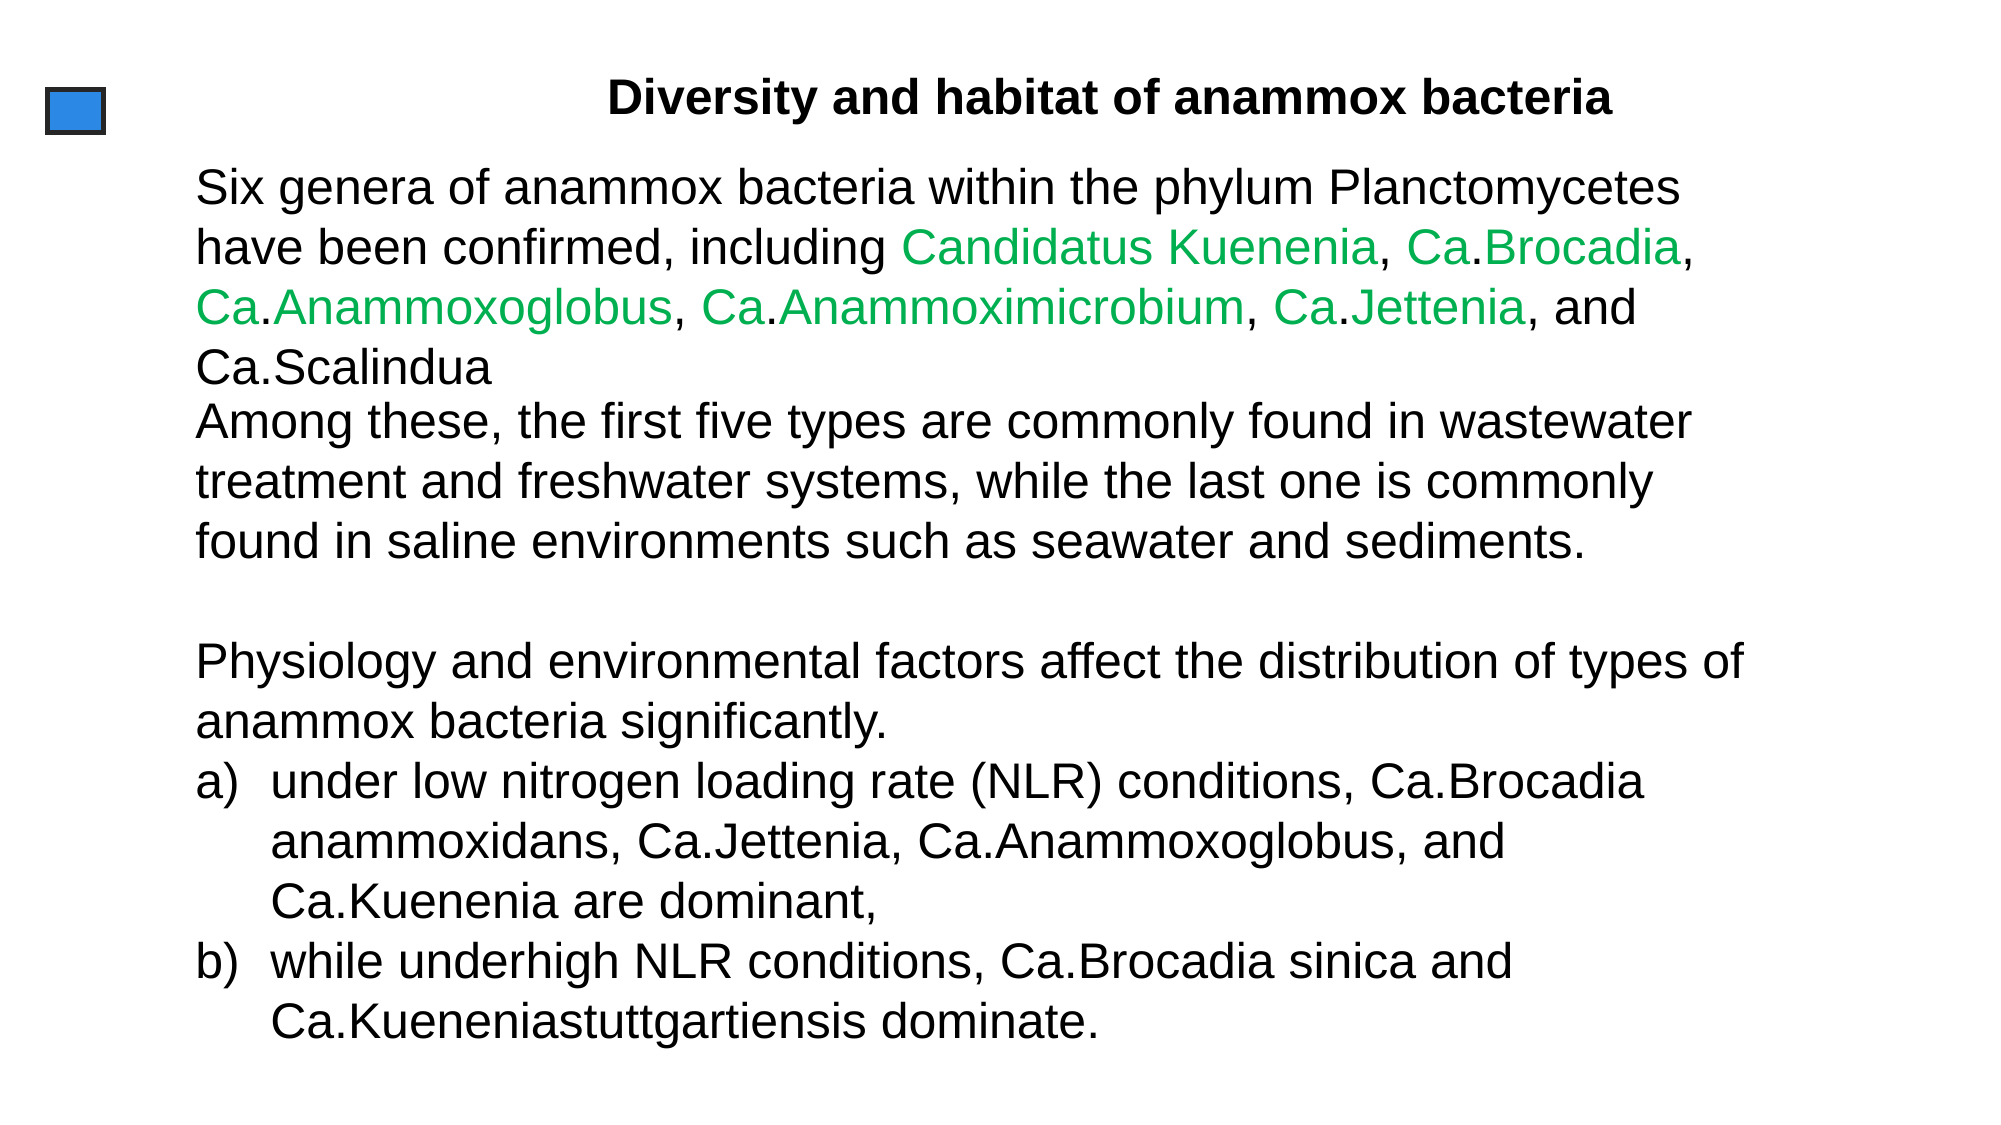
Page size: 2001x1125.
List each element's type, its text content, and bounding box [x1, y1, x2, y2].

text_box [46, 89, 104, 133]
text_box Six genera of anammox bacteria within the phylum Planctomycetes have been confirmed, including Candidatus Kuenenia, Ca.Brocadia, Ca.Anammoxoglobus, Ca.Anammoximicrobium, Ca.Jettenia, and Ca.Scalindua [180, 147, 1752, 381]
text_box Diversity and habitat of anammox bacteria [592, 57, 1629, 133]
text_box Among these, the first five types are commonly found in wastewater treatment and freshwater systems, while the last one is commonly found in saline environments such as seawater and sediments. Physiology and environmental factors affect the distribution of types of anammox bacteria significantly. under low nitrogen loading rate (NLR) conditions, Ca.Brocadia anammoxidans, Ca.Jettenia, Ca.Anammoxoglobus, and Ca.Kuenenia are dominant, while underhigh NLR conditions, Ca.Brocadia sinica and Ca.Kueneniastuttgartiensis dominate. [180, 381, 1807, 1057]
